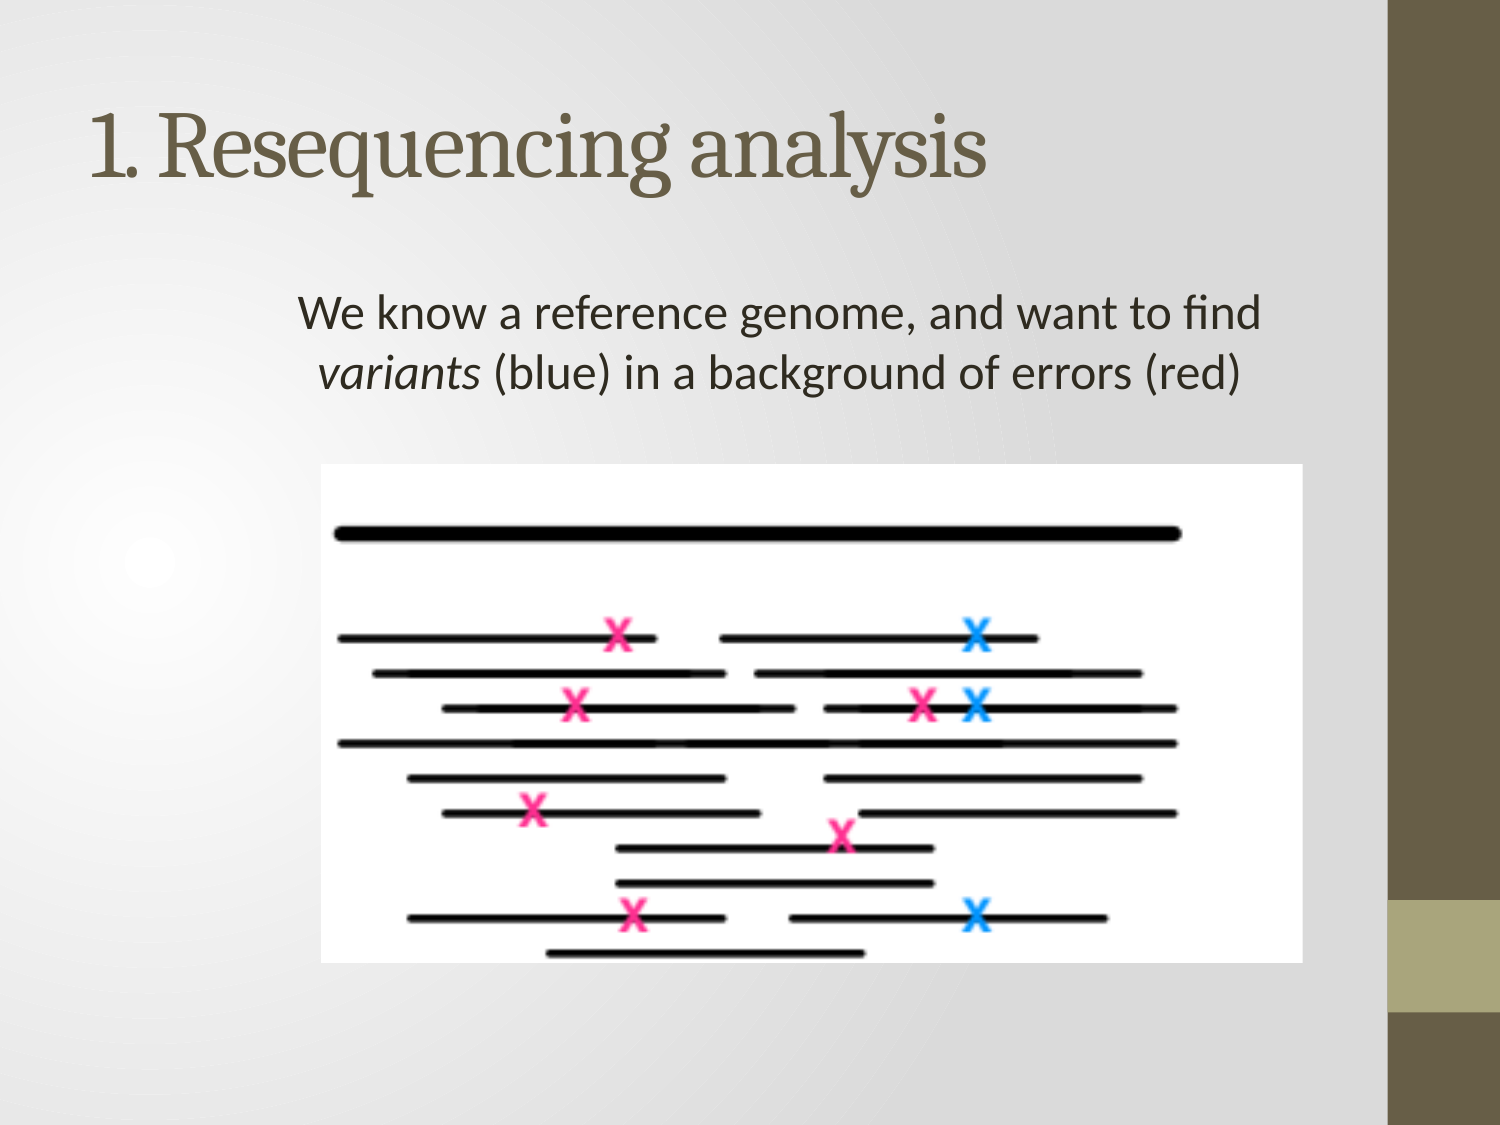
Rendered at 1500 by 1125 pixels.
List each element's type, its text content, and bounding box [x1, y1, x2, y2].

text_box We know a reference genome, and want to find variants (blue) in a background of errors (red) [196, 271, 1364, 407]
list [320, 464, 1304, 1050]
title 1. Resequencing analysis [75, 45, 1325, 233]
